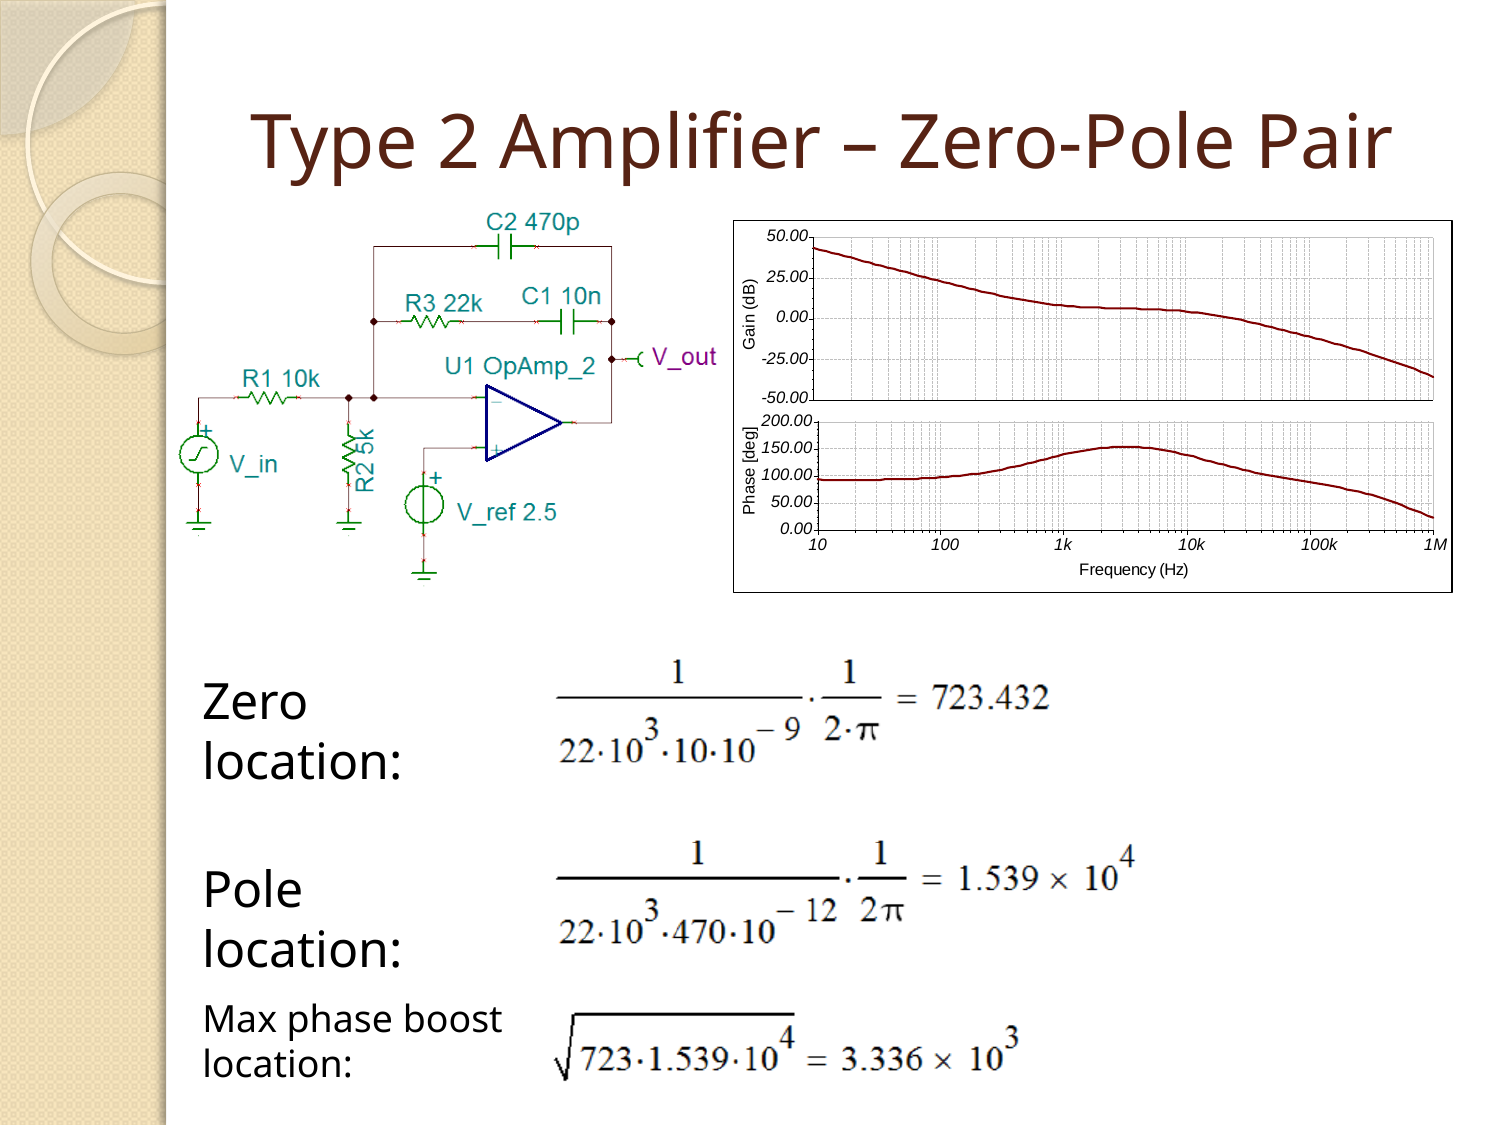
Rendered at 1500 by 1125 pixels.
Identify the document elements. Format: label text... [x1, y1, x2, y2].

picture [712, 199, 1475, 615]
title Type 2 Amplifier – Zero-Pole Pair [235, 45, 1466, 196]
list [149, 199, 727, 600]
text_box Max phase boost location: [187, 987, 517, 1093]
text_box Zero location: [187, 662, 517, 798]
text_box Pole location: [187, 849, 517, 985]
picture [524, 649, 1160, 1100]
